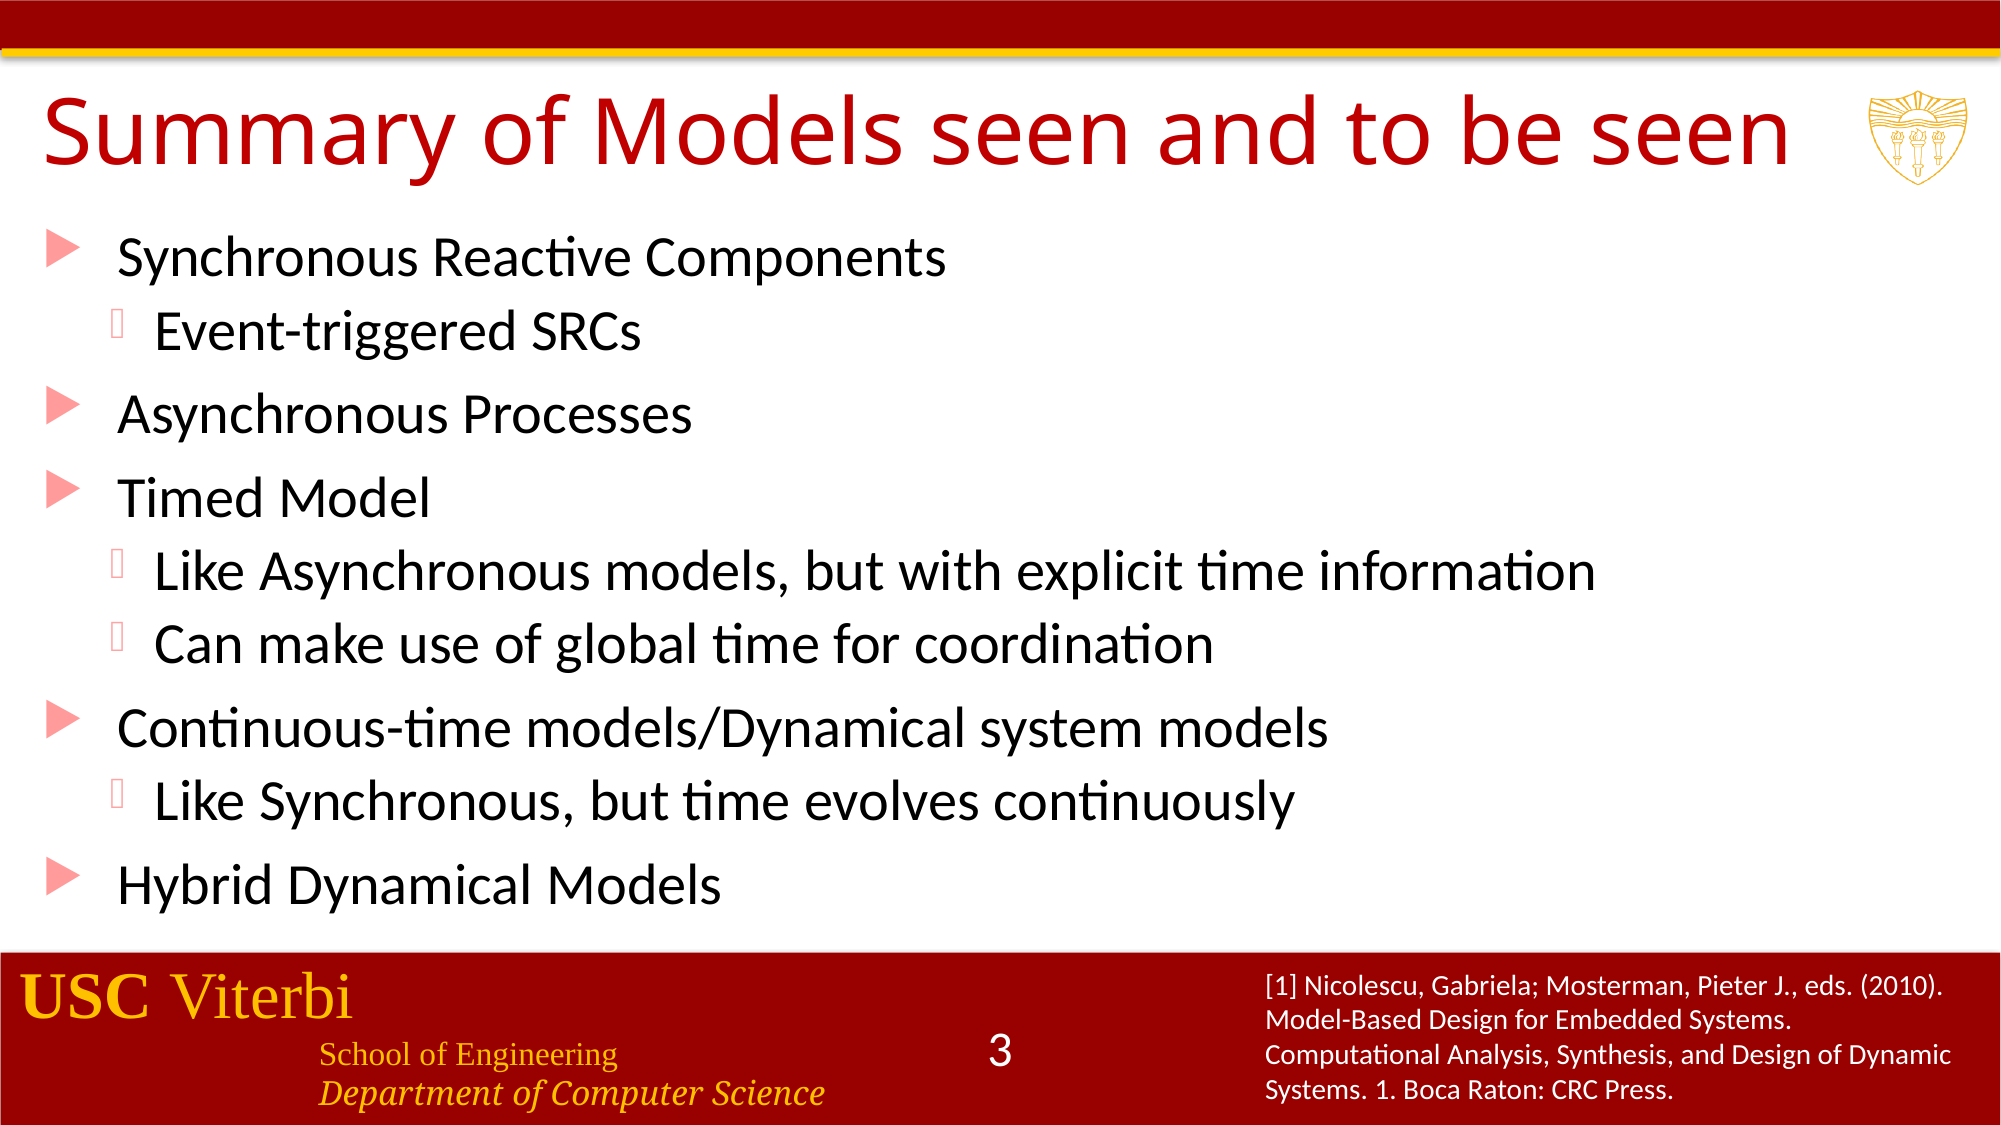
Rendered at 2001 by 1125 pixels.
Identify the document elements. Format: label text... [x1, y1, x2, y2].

title Summary of Models seen and to be seen [27, 70, 1819, 199]
text_box [1] Nicolescu, Gabriela; Mosterman, Pieter J., eds. (2010). Model-Based Design for Embedded Systems. Computational Analysis, Synthesis, and Design of Dynamic Systems. 1. Boca Raton: CRC Press. [1250, 958, 1978, 1113]
picture [1836, 76, 2000, 199]
slide_number 3 [774, 1016, 1225, 1077]
list Synchronous Reactive Components Event-triggered SRCs Asynchronous Processes Timed Model Like Asynchronous models, but with explicit time information Can make use of global time for coordination Continuous-time models/Dynamical system models Like Synchronous, but time evolves continuously Hybrid Dynamical Models [27, 219, 1947, 933]
